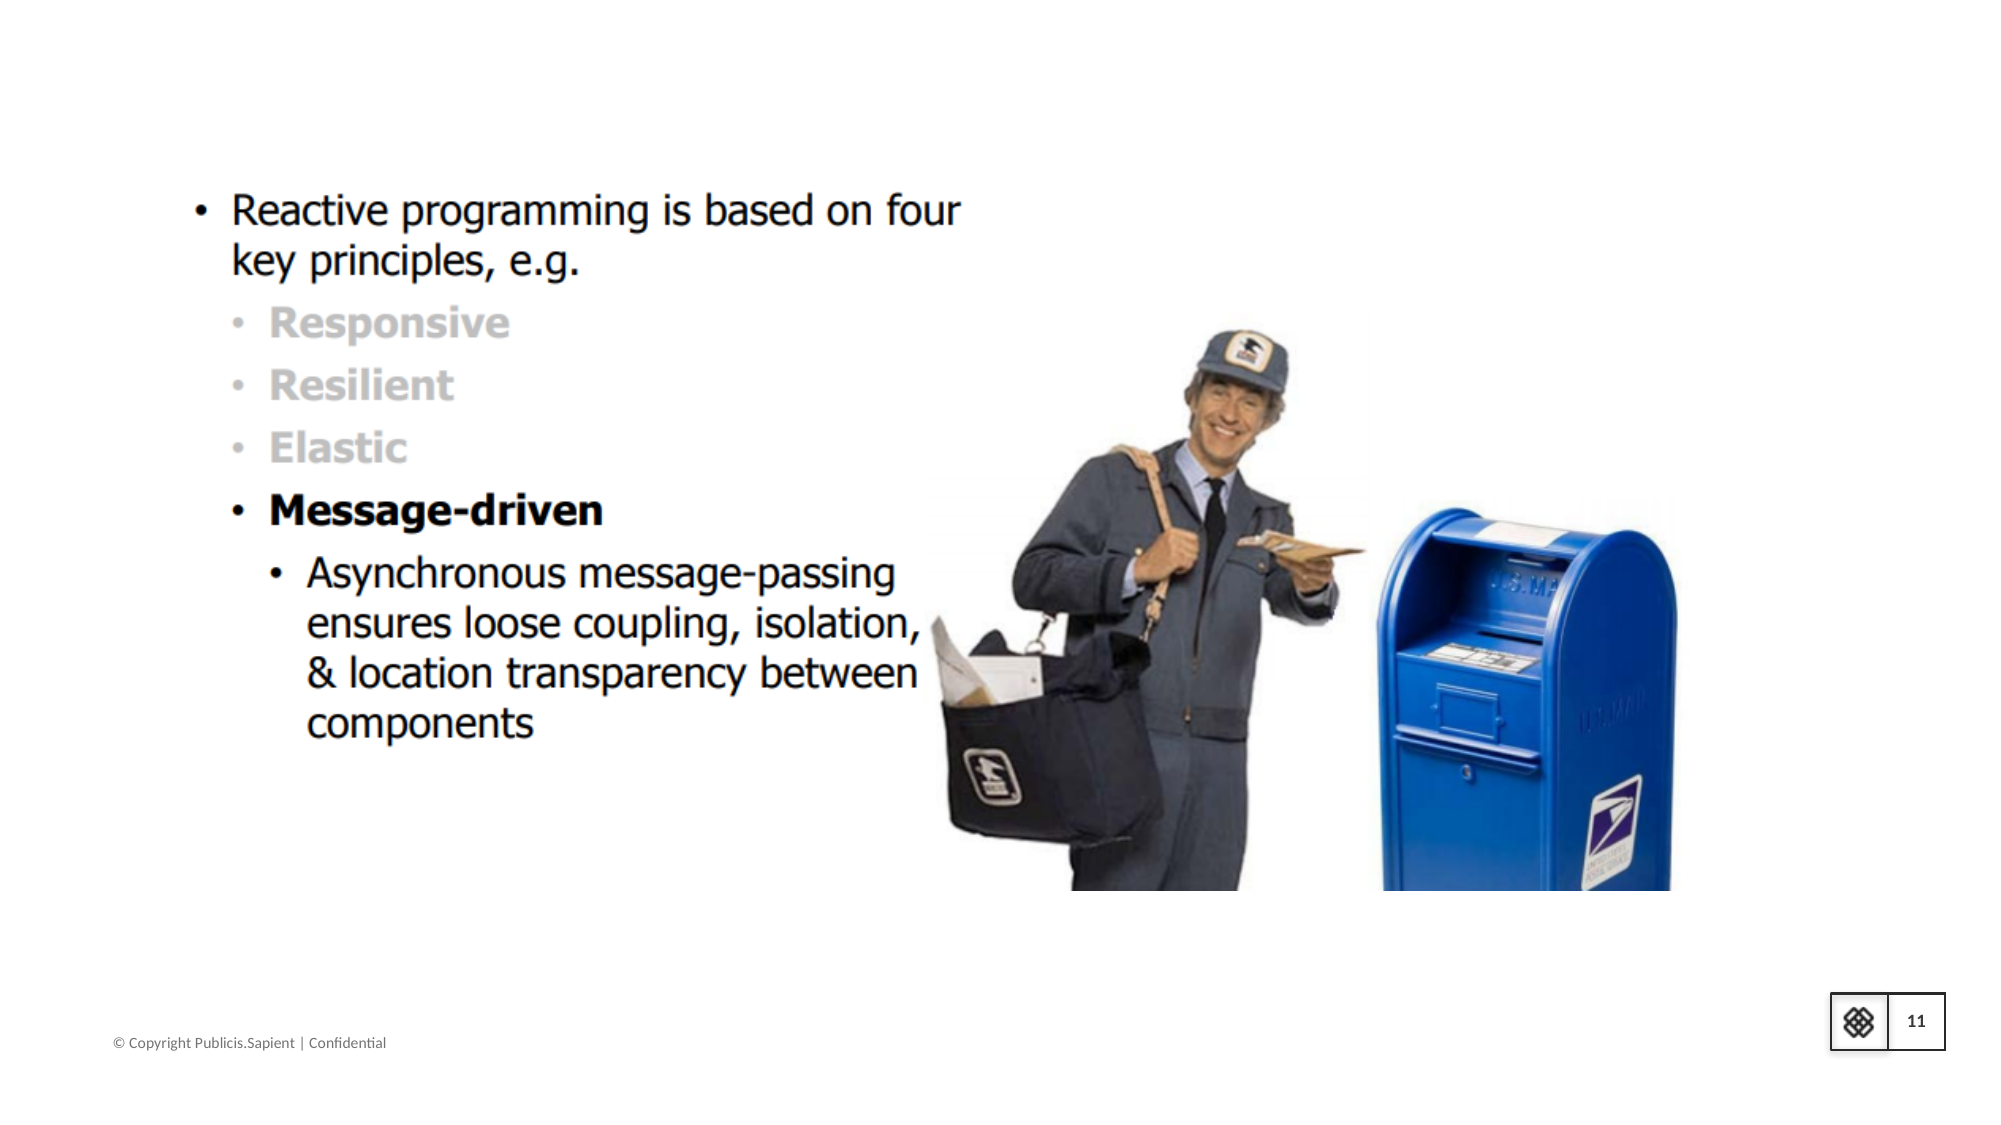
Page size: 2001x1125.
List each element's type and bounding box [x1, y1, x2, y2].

picture [1830, 993, 1887, 1051]
picture [185, 182, 1697, 892]
